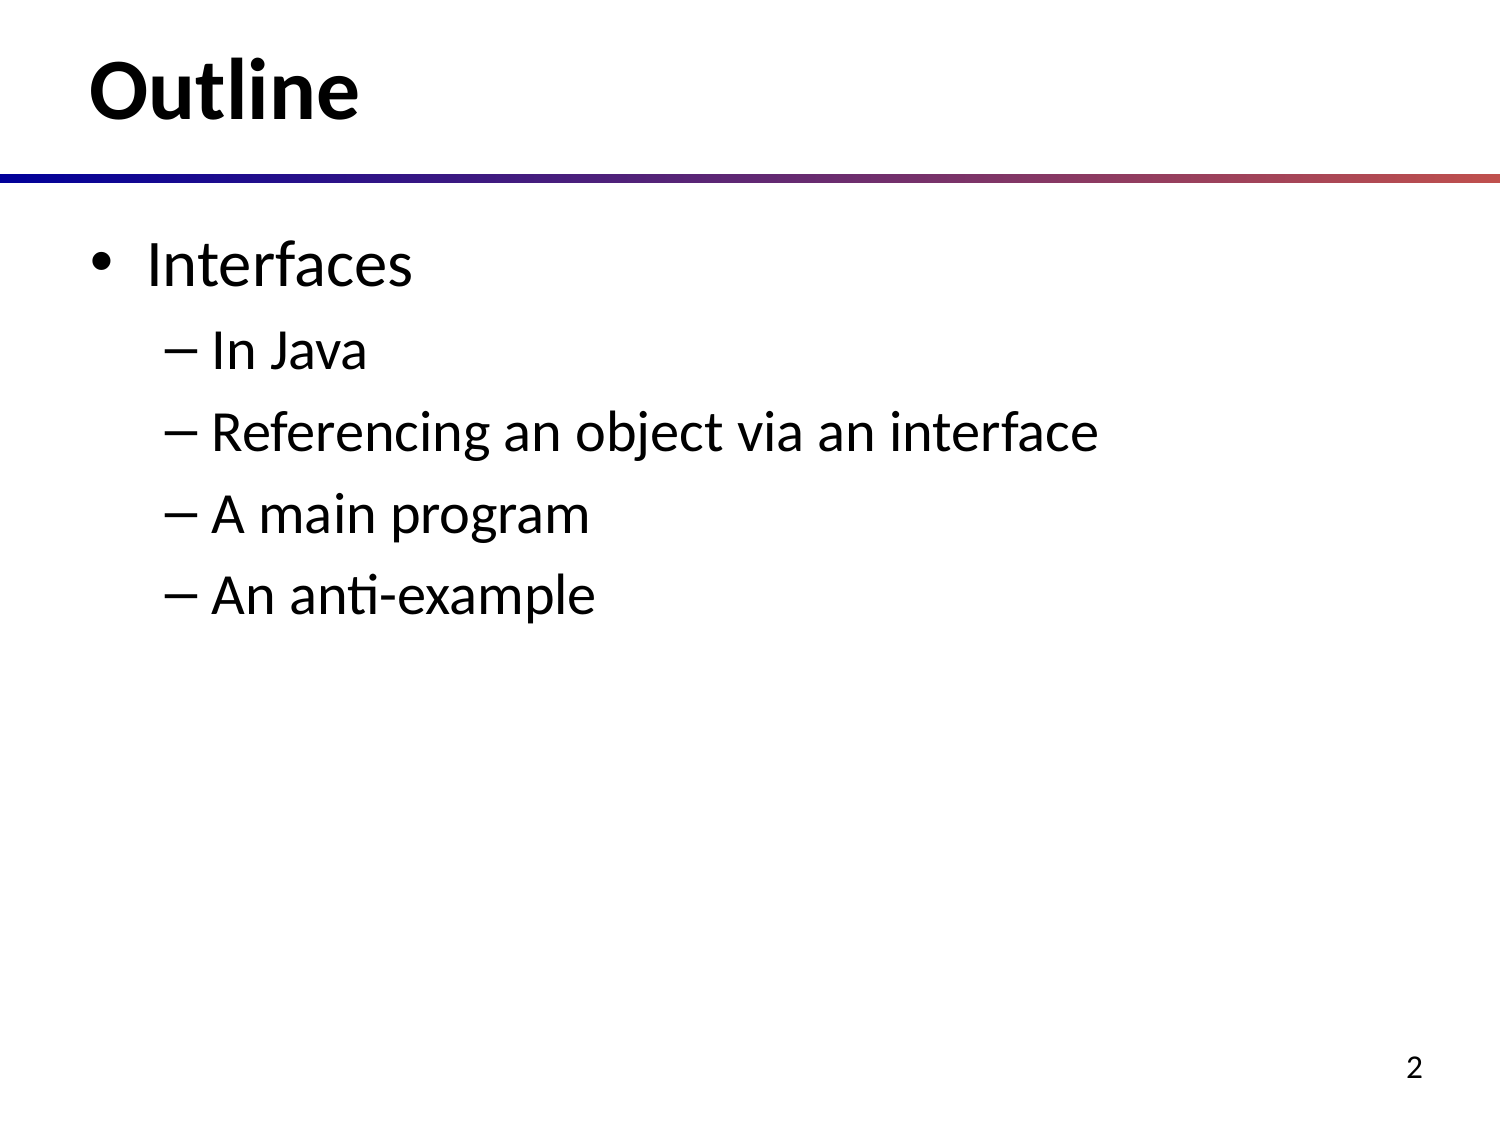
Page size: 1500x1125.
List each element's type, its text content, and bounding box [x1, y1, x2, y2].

title Outline [75, 24, 1438, 150]
list Interfaces In Java Referencing an object via an interface A main program An anti-example [75, 212, 1425, 1025]
